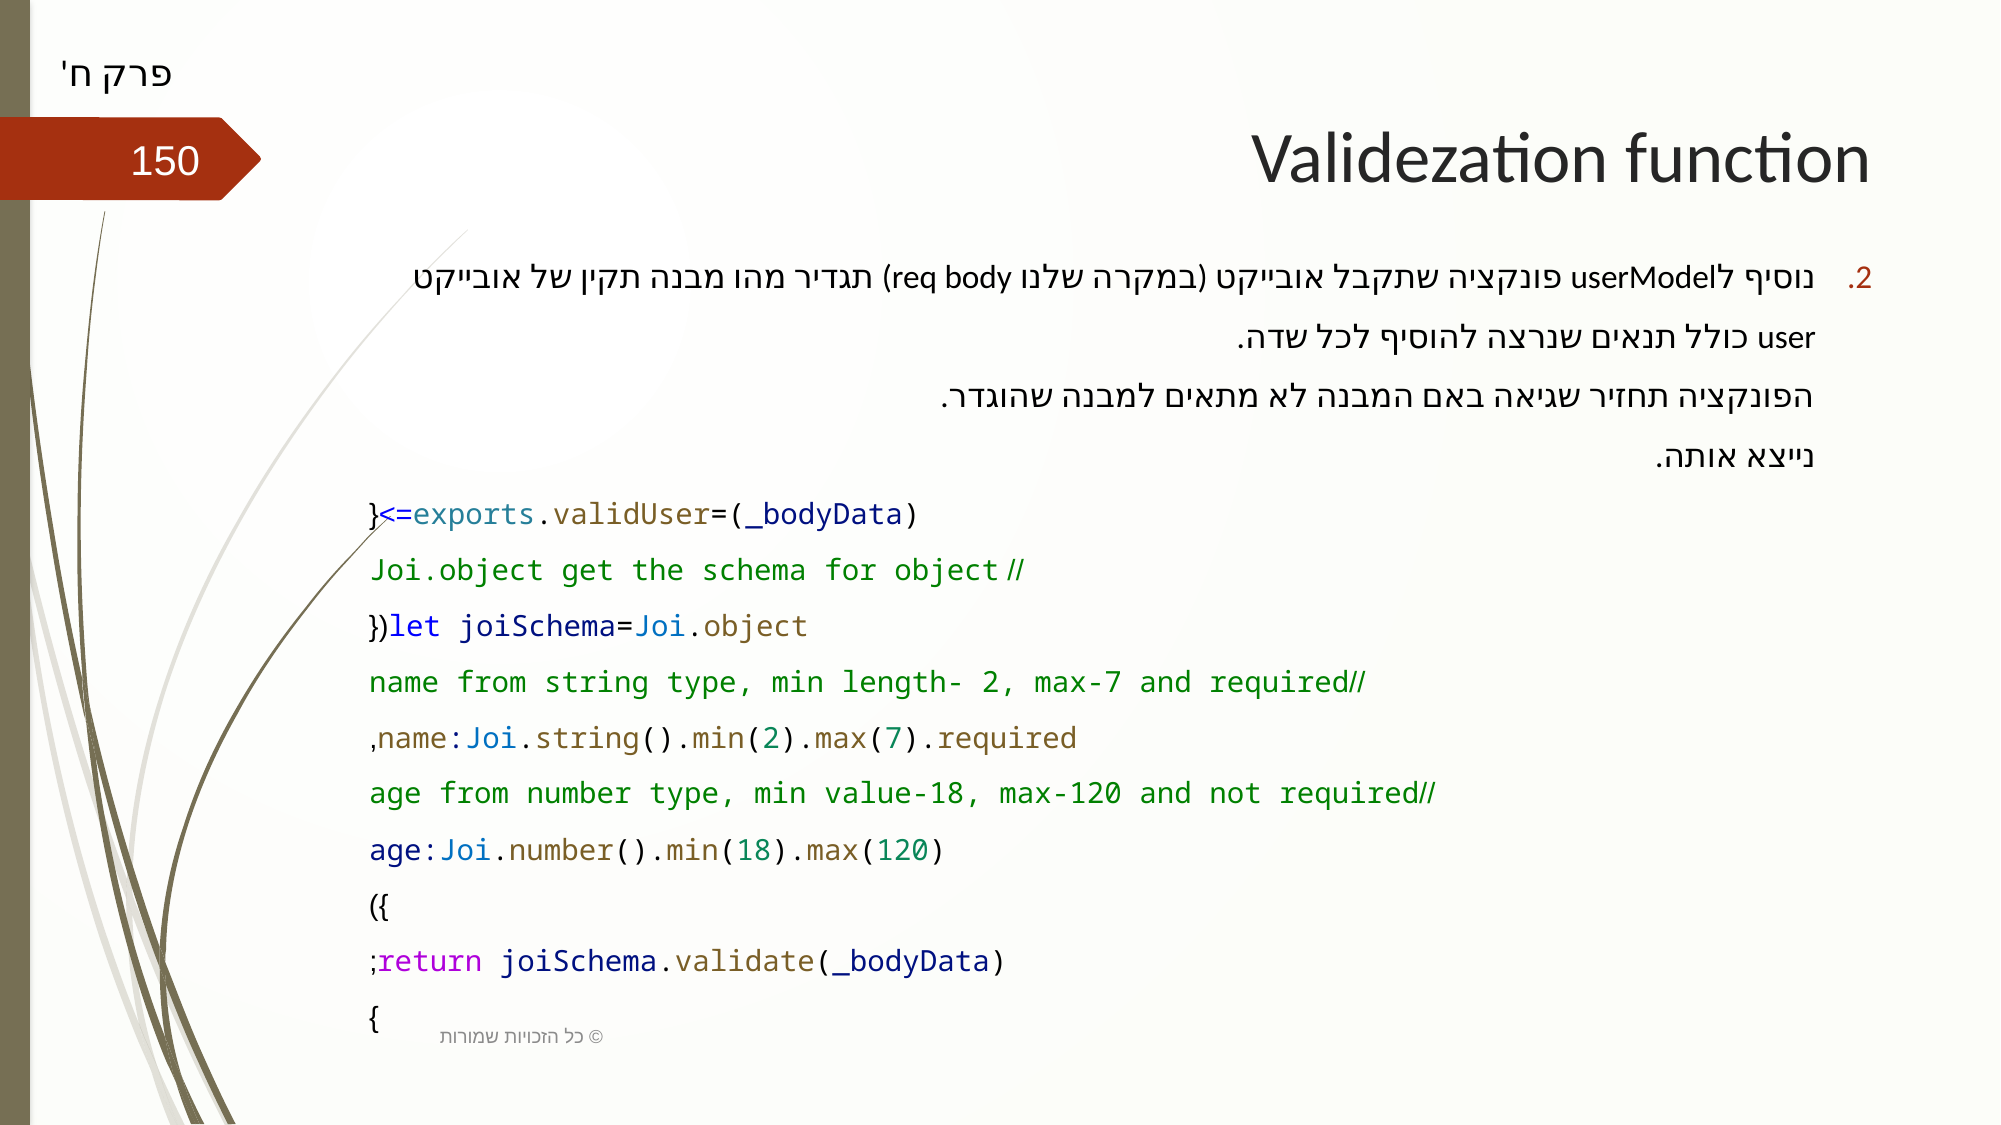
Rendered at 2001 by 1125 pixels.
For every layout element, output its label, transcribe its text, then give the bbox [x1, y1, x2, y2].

footer כל הזכויות שמורות © [424, 1006, 1675, 1067]
title Validezation function [425, 102, 1888, 206]
text_box פרק ח' [0, 41, 188, 102]
list נוסיף לuserModel פונקציה שתקבל אובייקט (במקרה שלנו req body) תגדיר מהו מבנה תקין של אובייקט user כולל תנאים שנרצה להוסיף לכל שדה. הפונקציה תחזיר שגיאה באם המבנה לא מתאים למבנה שהוגדר. נייצא אותה. exports.validUser=(_bodyData)=>{ // Joi.object get the schema for object let joiSchema=Joi.object({ //name from string type, min length- 2, max-7 and required name:Joi.string().min(2).max(7).required, //age from number type, min value-18, max-120 and not required age:Joi.number().min(18).max(120) }) return joiSchema.validate(_bodyData); } [354, 227, 1888, 1045]
slide_number 150 [87, 129, 216, 190]
